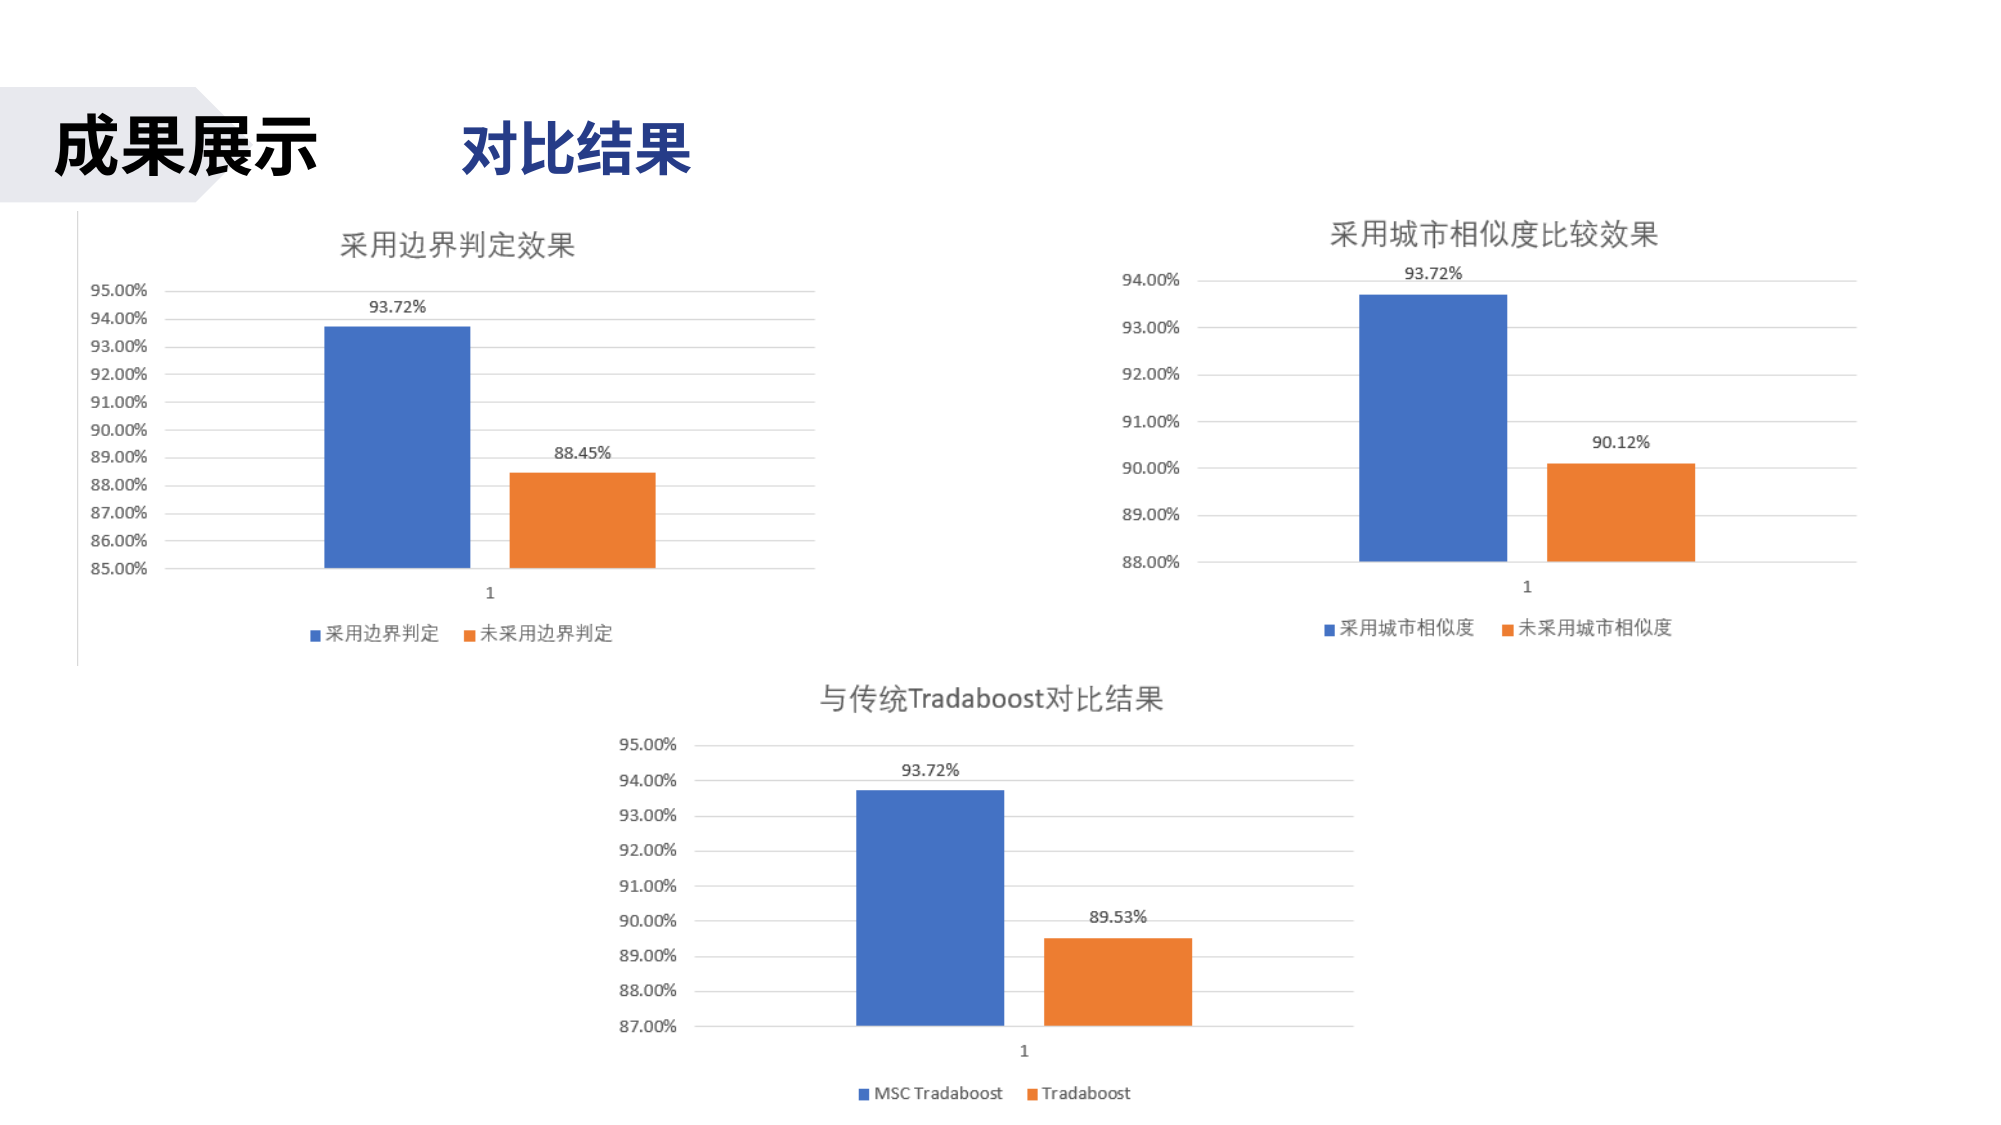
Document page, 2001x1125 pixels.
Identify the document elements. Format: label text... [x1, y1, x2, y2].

text_box 成果展示 [38, 96, 407, 192]
picture [1111, 202, 1878, 657]
text_box 对比结果 [445, 104, 814, 190]
picture [77, 211, 836, 666]
picture [608, 668, 1375, 1125]
text_box [0, 86, 208, 204]
